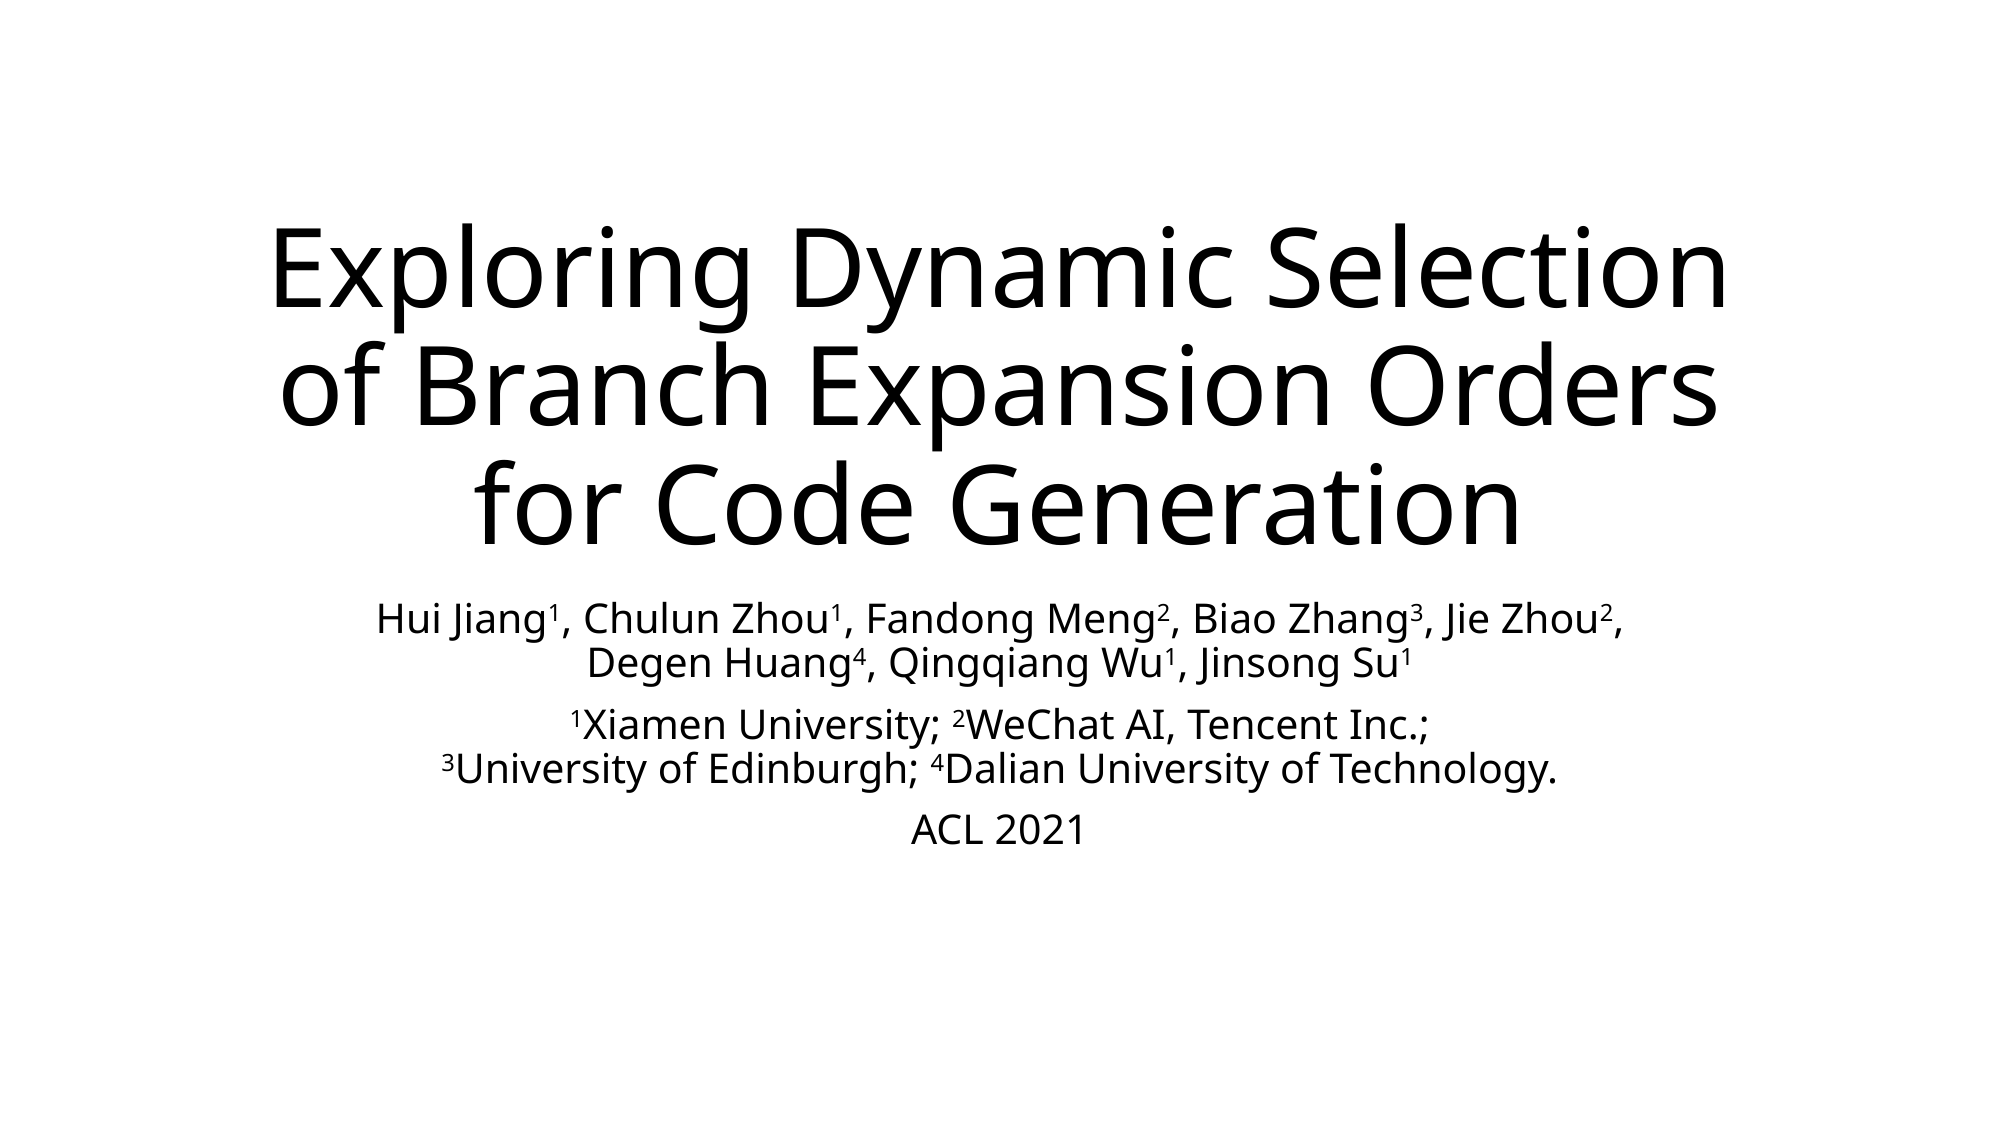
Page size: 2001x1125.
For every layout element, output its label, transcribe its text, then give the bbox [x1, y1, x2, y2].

subtitle Hui Jiang1, Chulun Zhou1, Fandong Meng2, Biao Zhang3, Jie Zhou2, Degen Huang4, Qingqiang Wu1, Jinsong Su1 1Xiamen University; 2WeChat AI, Tencent Inc.; 3University of Edinburgh; 4Dalian University of Technology. ACL 2021 [249, 590, 1750, 863]
title Exploring Dynamic Selection of Branch Expansion Orders for Code Generation [249, 184, 1750, 576]
